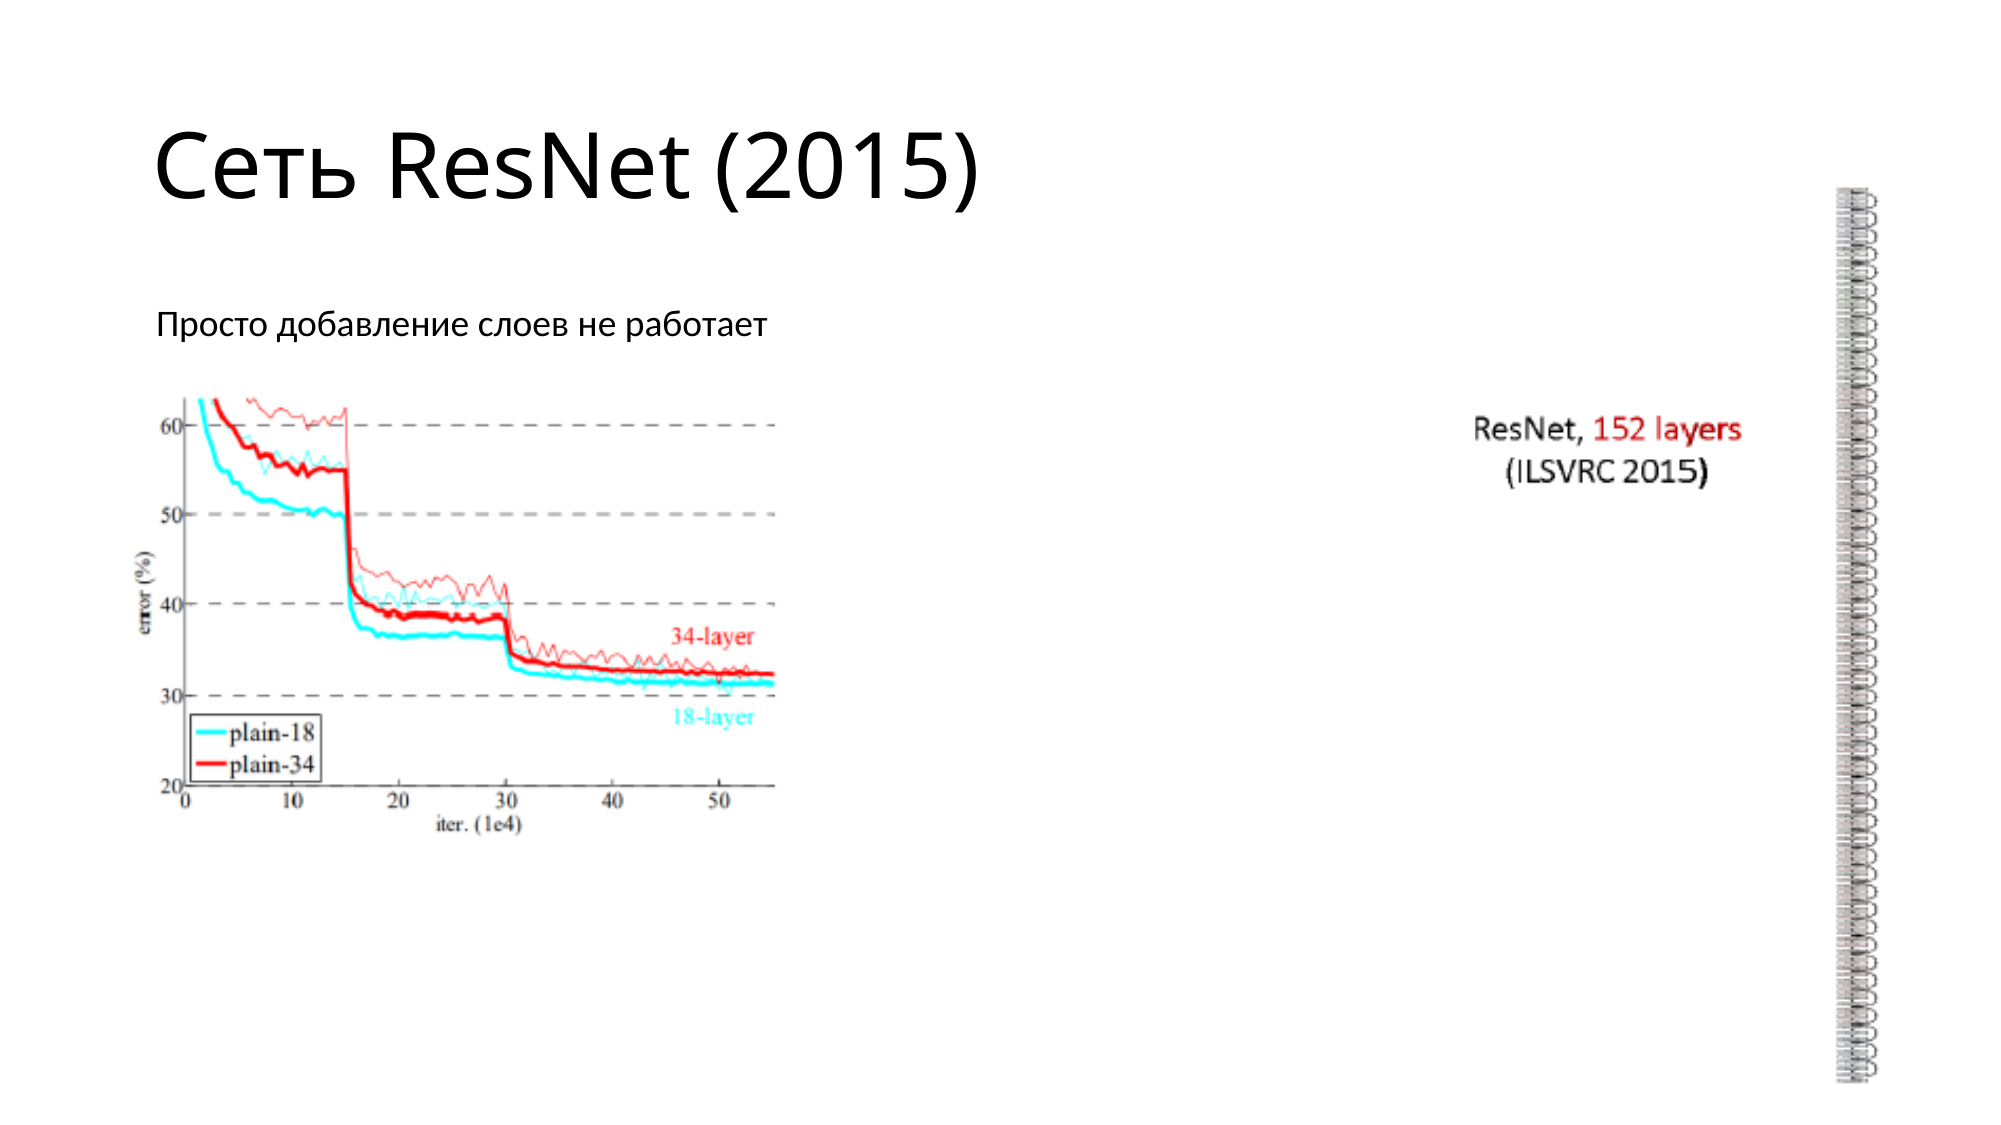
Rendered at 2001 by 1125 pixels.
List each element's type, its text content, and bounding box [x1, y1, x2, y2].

title Сеть ResNet (2015) [137, 59, 1863, 278]
picture [1475, 182, 1892, 1090]
picture [129, 387, 788, 842]
text_box Просто добавление слоев не работает [141, 291, 784, 351]
